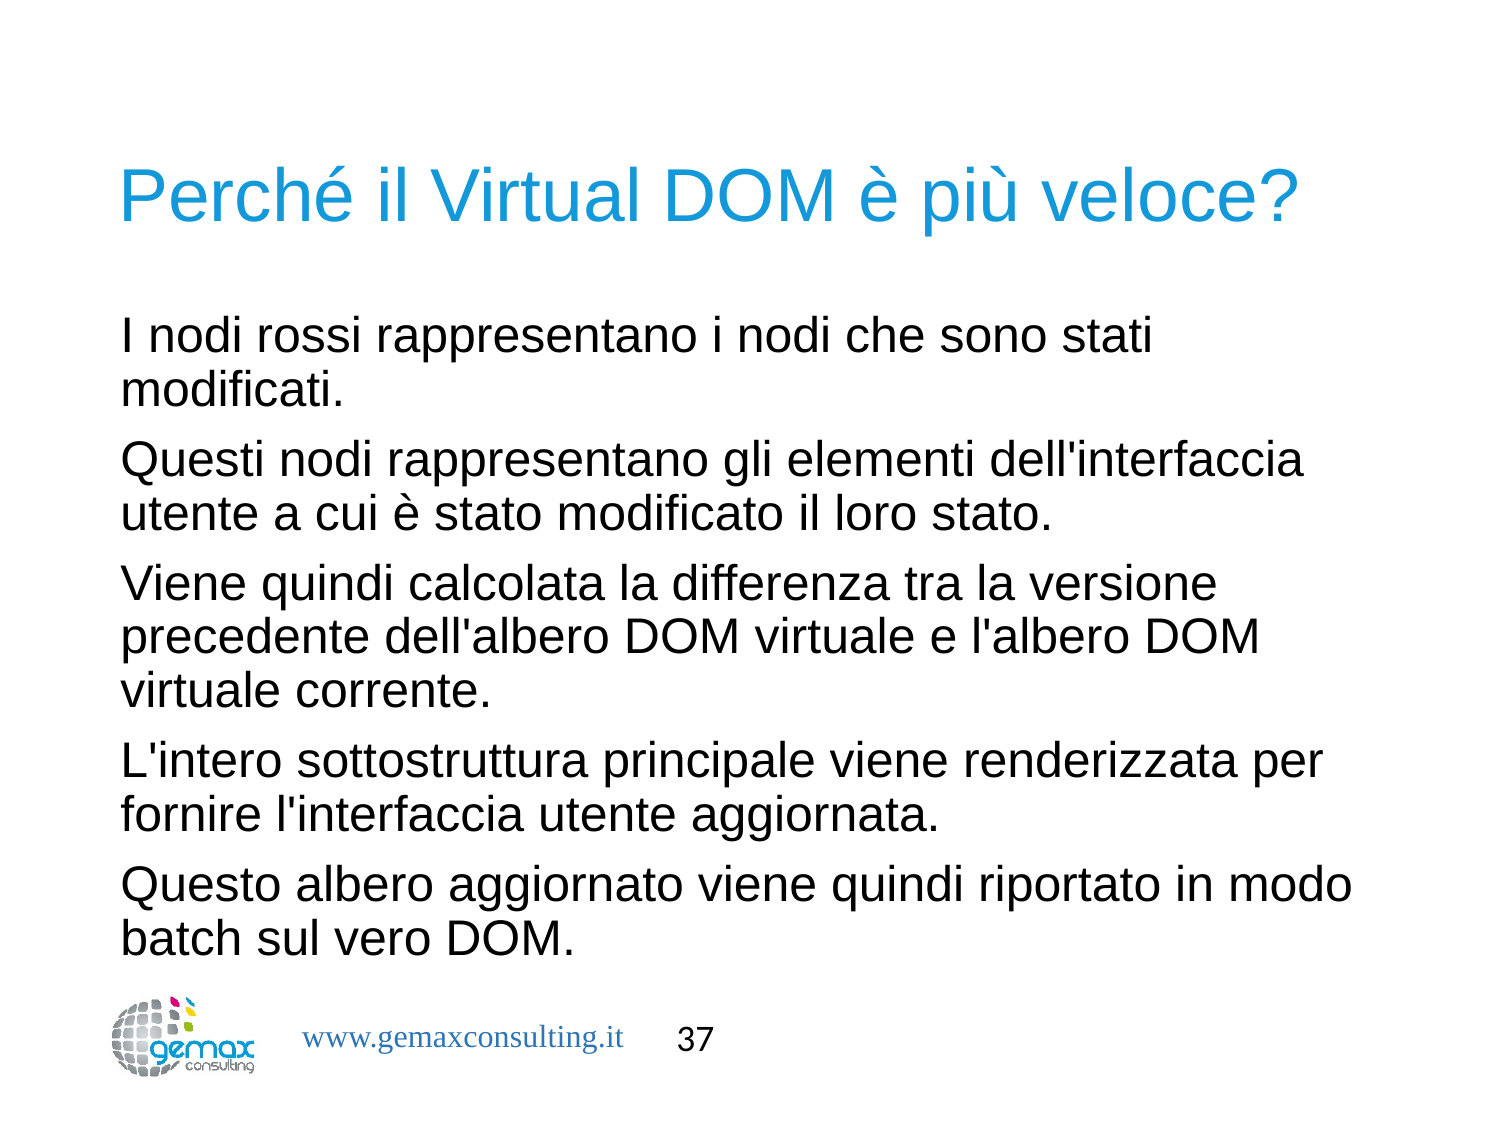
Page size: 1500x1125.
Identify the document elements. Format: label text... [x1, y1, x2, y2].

text_box 37 [661, 1006, 793, 1067]
list I nodi rossi rappresentano i nodi che sono stati modificati. Questi nodi rappresentano gli elementi dell'interfaccia utente a cui è stato modificato il loro stato. Viene quindi calcolata la differenza tra la versione precedente dell'albero DOM virtuale e l'albero DOM virtuale corrente. L'intero sottostruttura principale viene renderizzata per fornire l'interfaccia utente aggiornata. Questo albero aggiornato viene quindi riportato in modo batch sul vero DOM. [105, 302, 1400, 1007]
title Perché il Virtual DOM è più veloce? [103, 59, 1397, 278]
picture [103, 990, 262, 1083]
